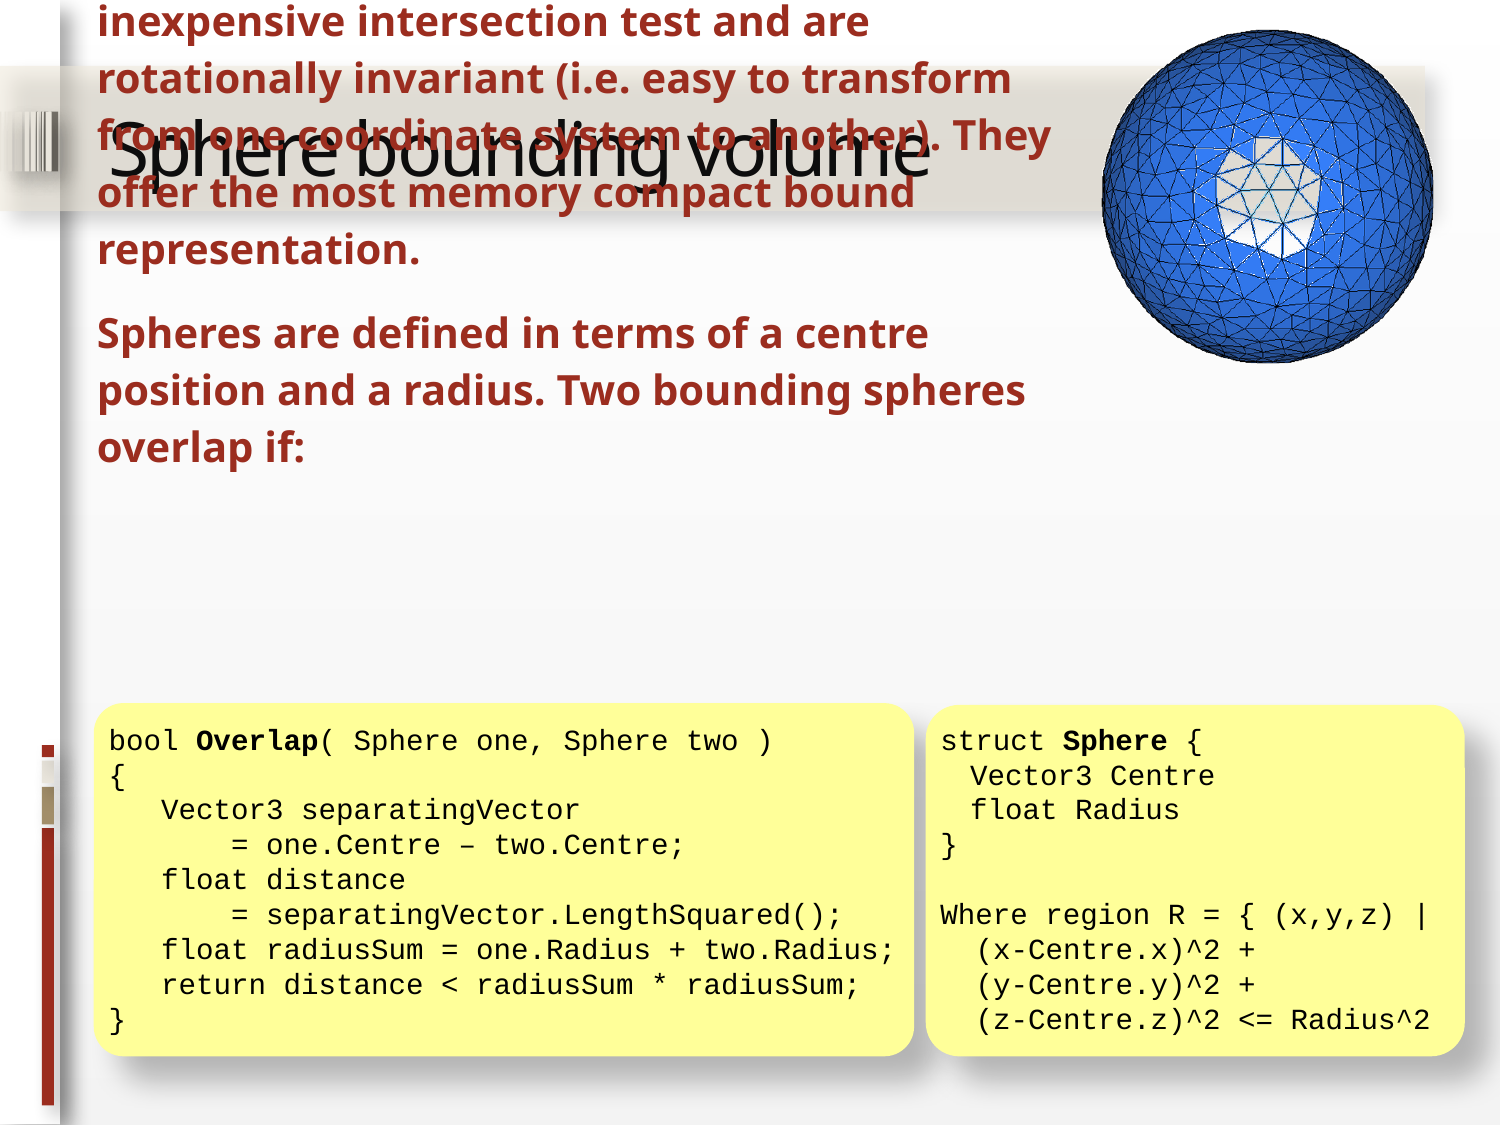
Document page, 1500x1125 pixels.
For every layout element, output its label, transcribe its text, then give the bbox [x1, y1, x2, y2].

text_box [93, 702, 915, 1057]
text_box Sphere bounding volume [93, 93, 1101, 244]
picture [1101, 29, 1434, 364]
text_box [925, 704, 1496, 1080]
list As with AABBs, spheres benefit from an inexpensive intersection test and are rotationally invariant (i.e. easy to transform from one coordinate system to another). They offer the most memory compact bound representation. Spheres are defined in terms of a centre position and a radius. Two bounding spheres overlap if: [82, 222, 1090, 516]
